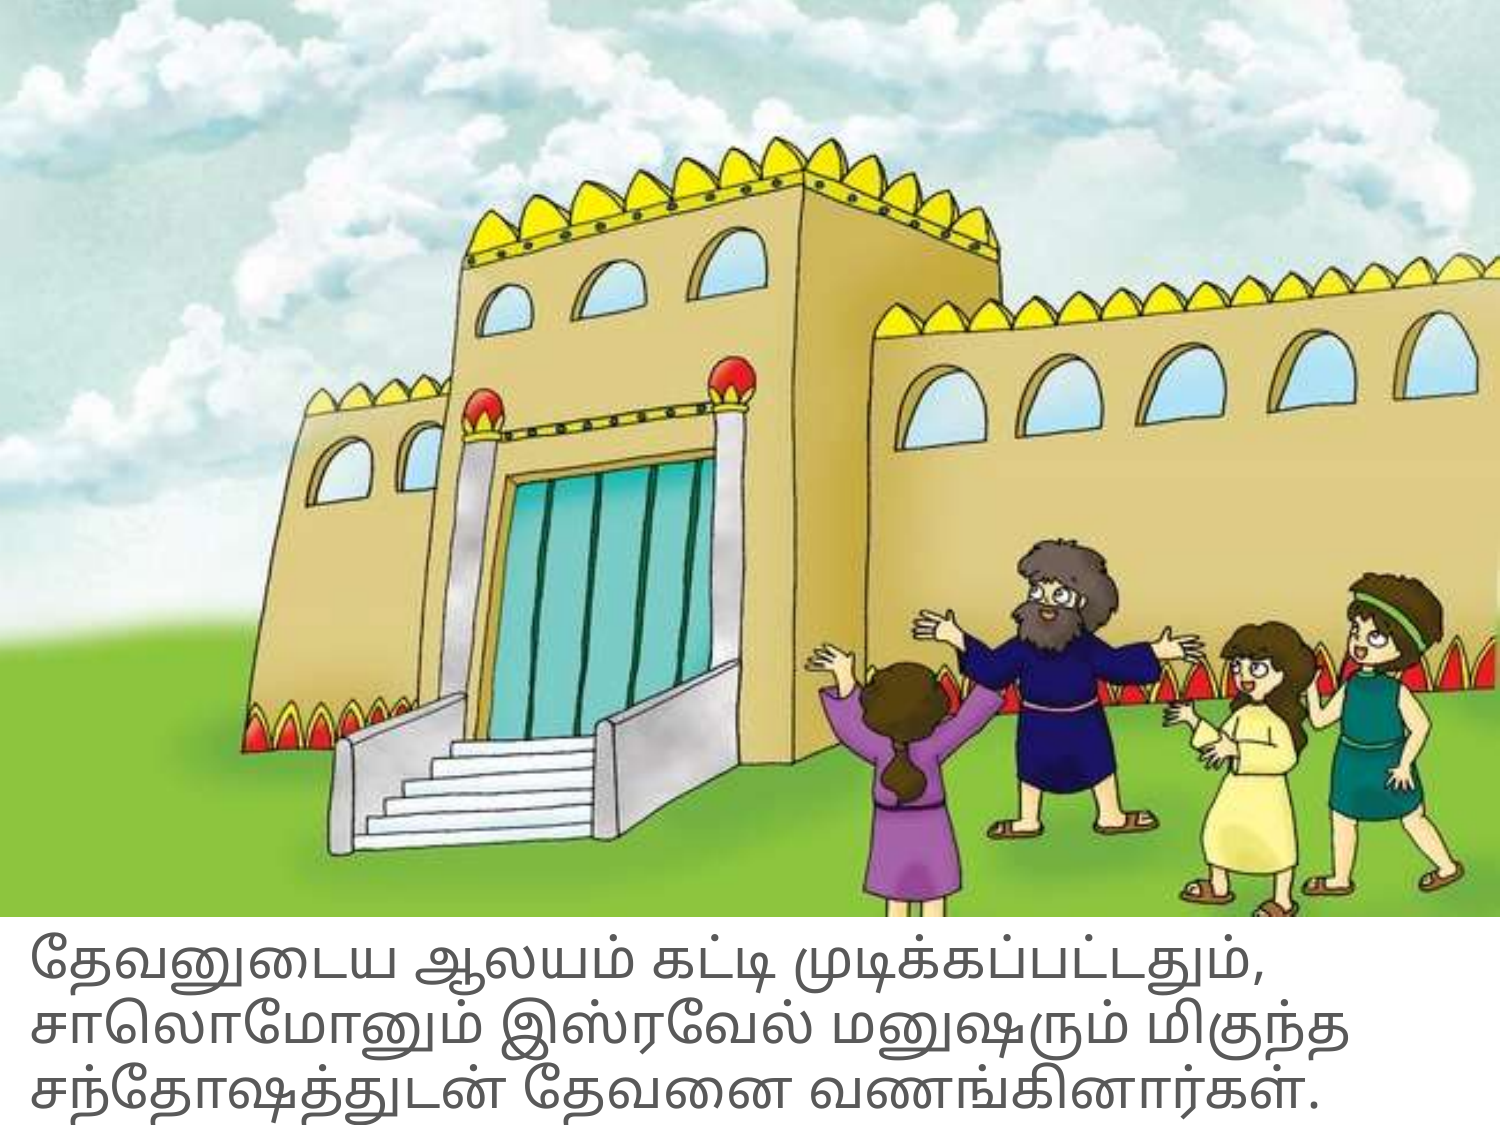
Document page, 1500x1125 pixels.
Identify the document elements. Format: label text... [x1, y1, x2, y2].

text_box தேவனுடைய ஆலயம் கட்டி முடிக்கப்பட்டதும், சாலொமோனும் இஸ்ரவேல் மனுஷரும் மிகுந்த சந்தோஷத்துடன் தேவனை வணங்கினார்கள். “கடவுளே! இங்கு வந்து எங்களை ஆட்சி செய்!” [14, 925, 1486, 1125]
picture [0, 0, 1500, 918]
